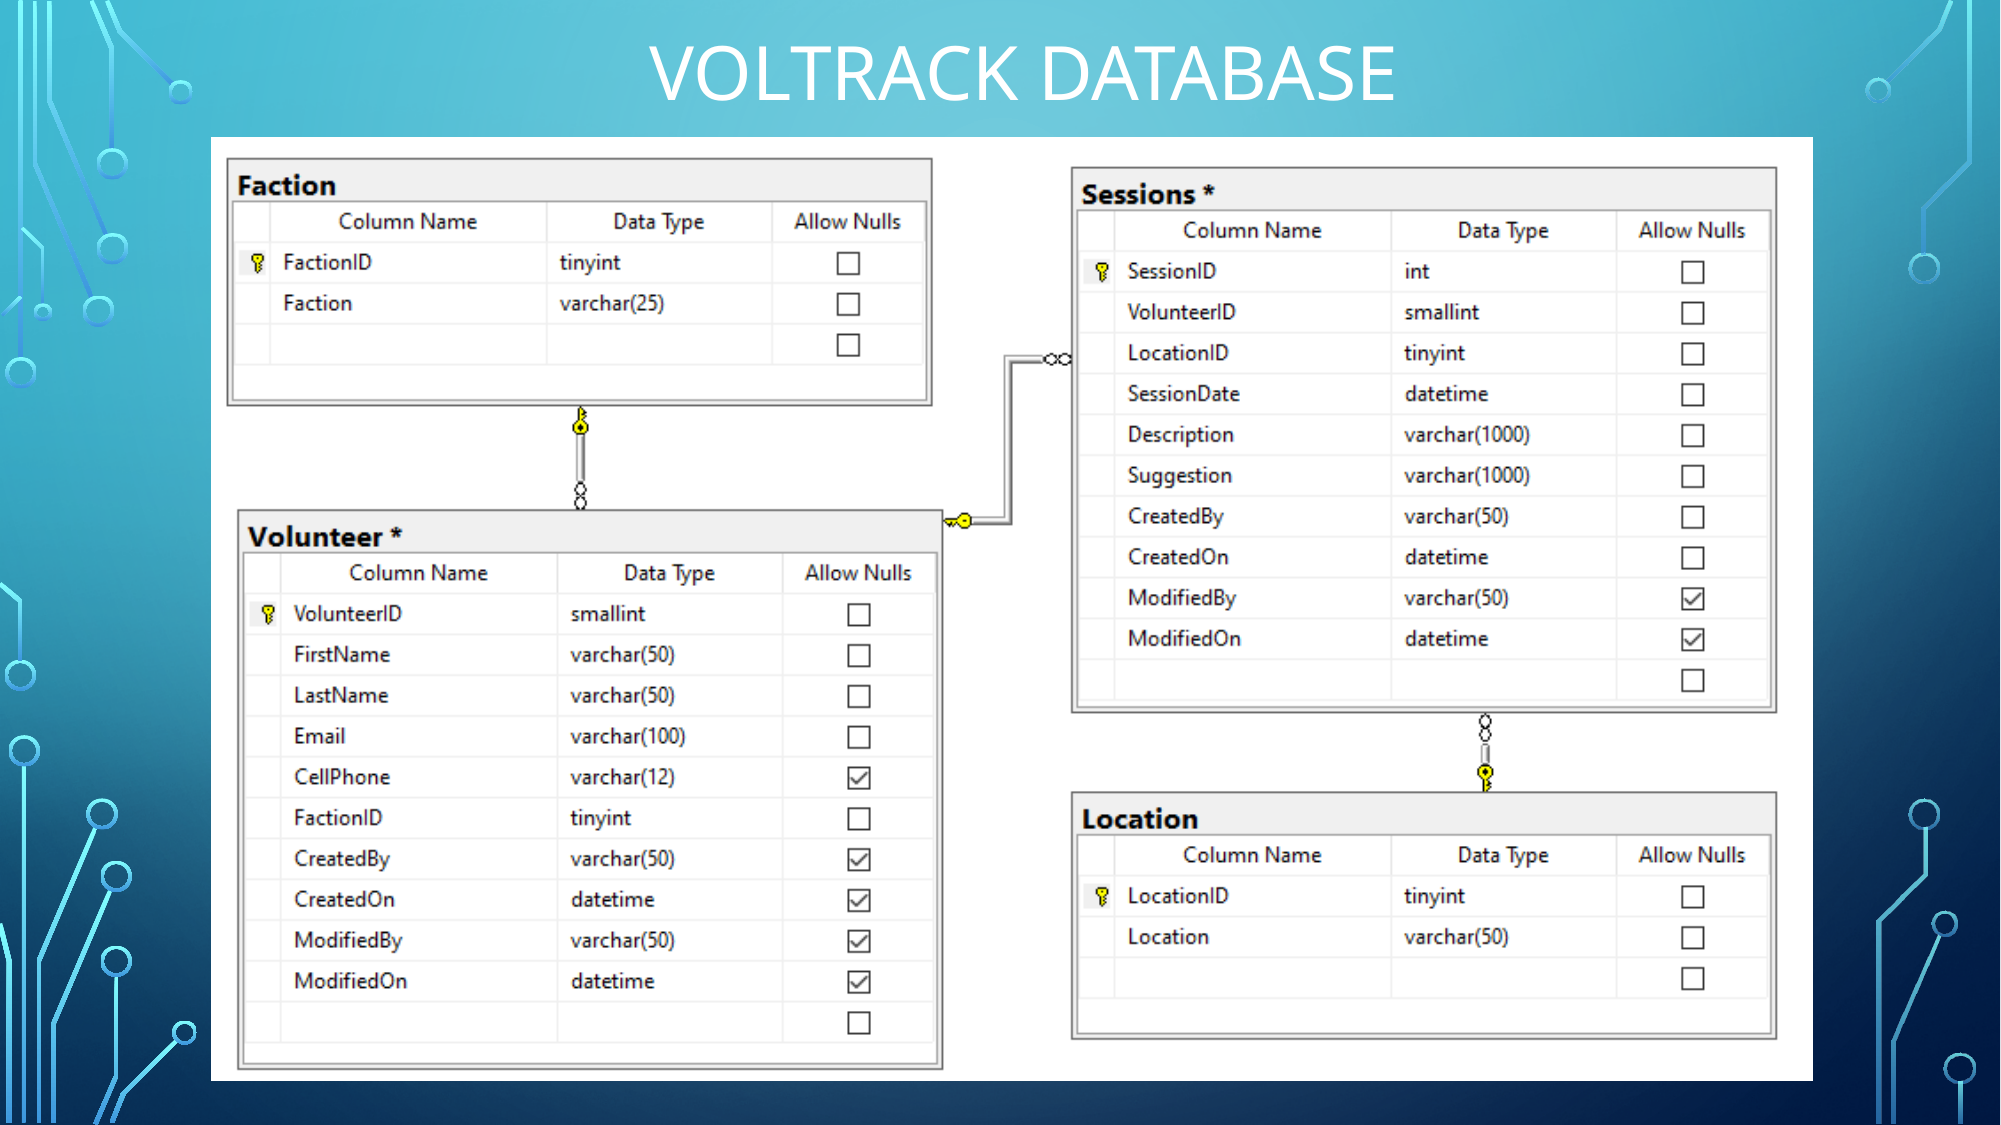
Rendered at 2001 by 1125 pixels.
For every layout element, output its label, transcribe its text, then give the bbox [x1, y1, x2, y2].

title Voltrack Database [211, 14, 1837, 138]
picture [211, 137, 1813, 1081]
